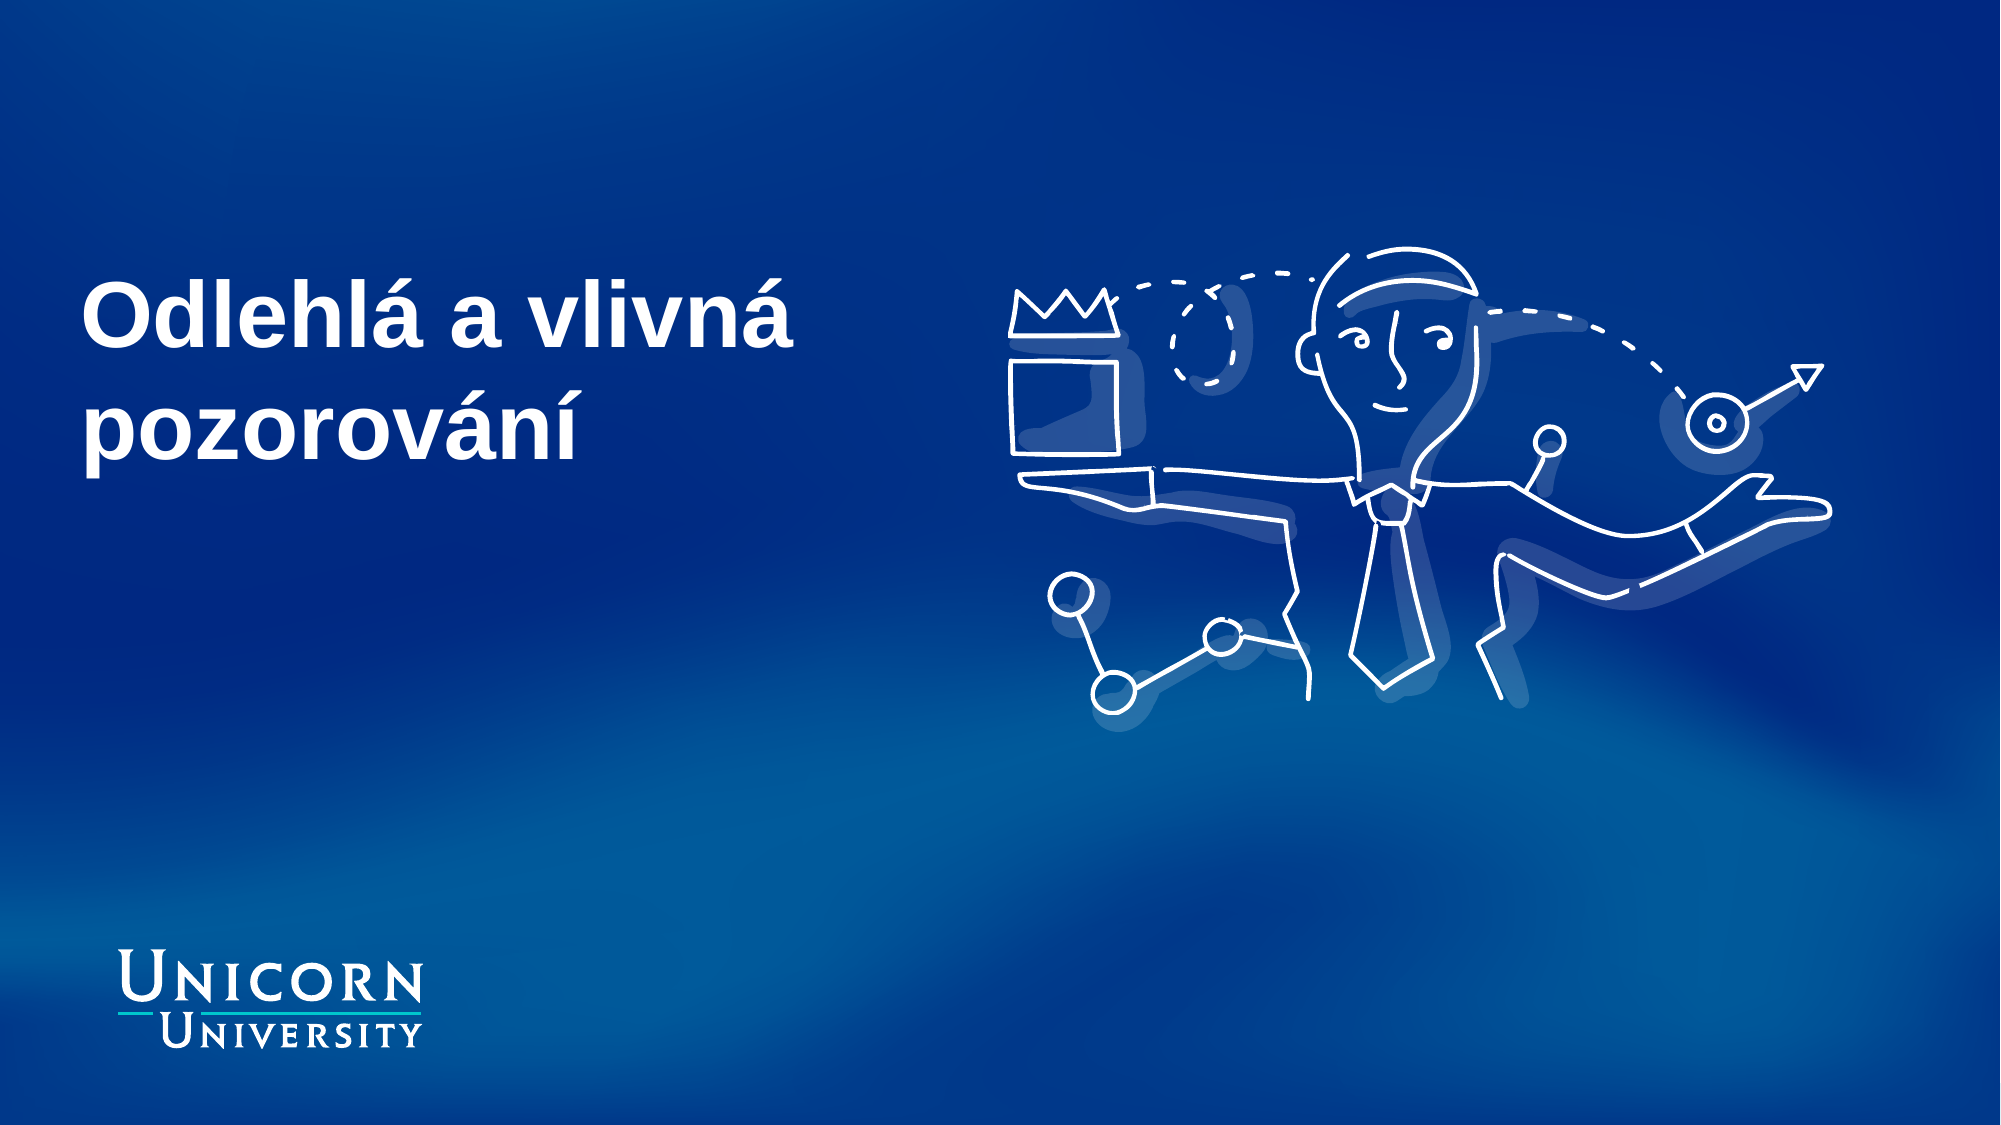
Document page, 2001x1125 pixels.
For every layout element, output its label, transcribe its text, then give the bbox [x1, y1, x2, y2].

title Odlehlá a vlivná pozorování [80, 246, 1026, 936]
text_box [1007, 245, 1833, 732]
picture [0, 0, 2000, 1125]
